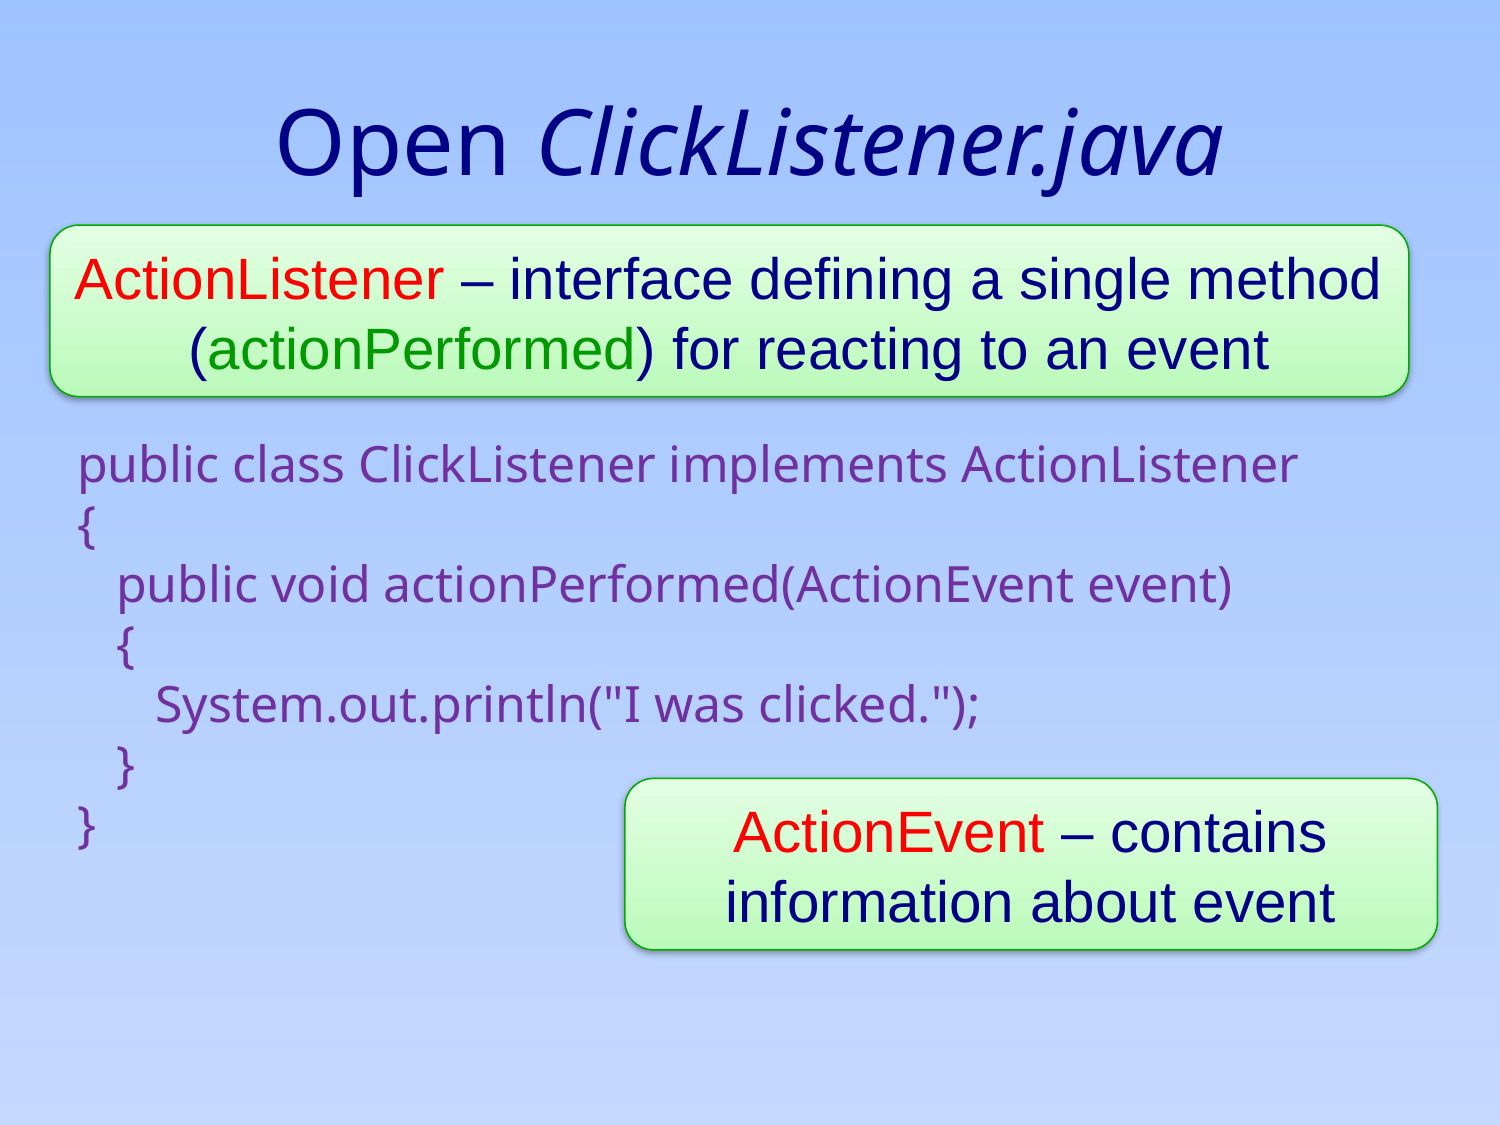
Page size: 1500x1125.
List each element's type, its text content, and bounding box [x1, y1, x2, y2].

title Open ClickListener.java [75, 45, 1425, 233]
text_box ActionListener – interface defining a single method (actionPerformed) for reacting to an event [49, 224, 1410, 398]
text_box ActionEvent – contains information about event [624, 777, 1439, 951]
text_box public class ClickListener implements ActionListener { public void actionPerformed(ActionEvent event) { System.out.println("I was clicked."); } } [62, 424, 1438, 860]
